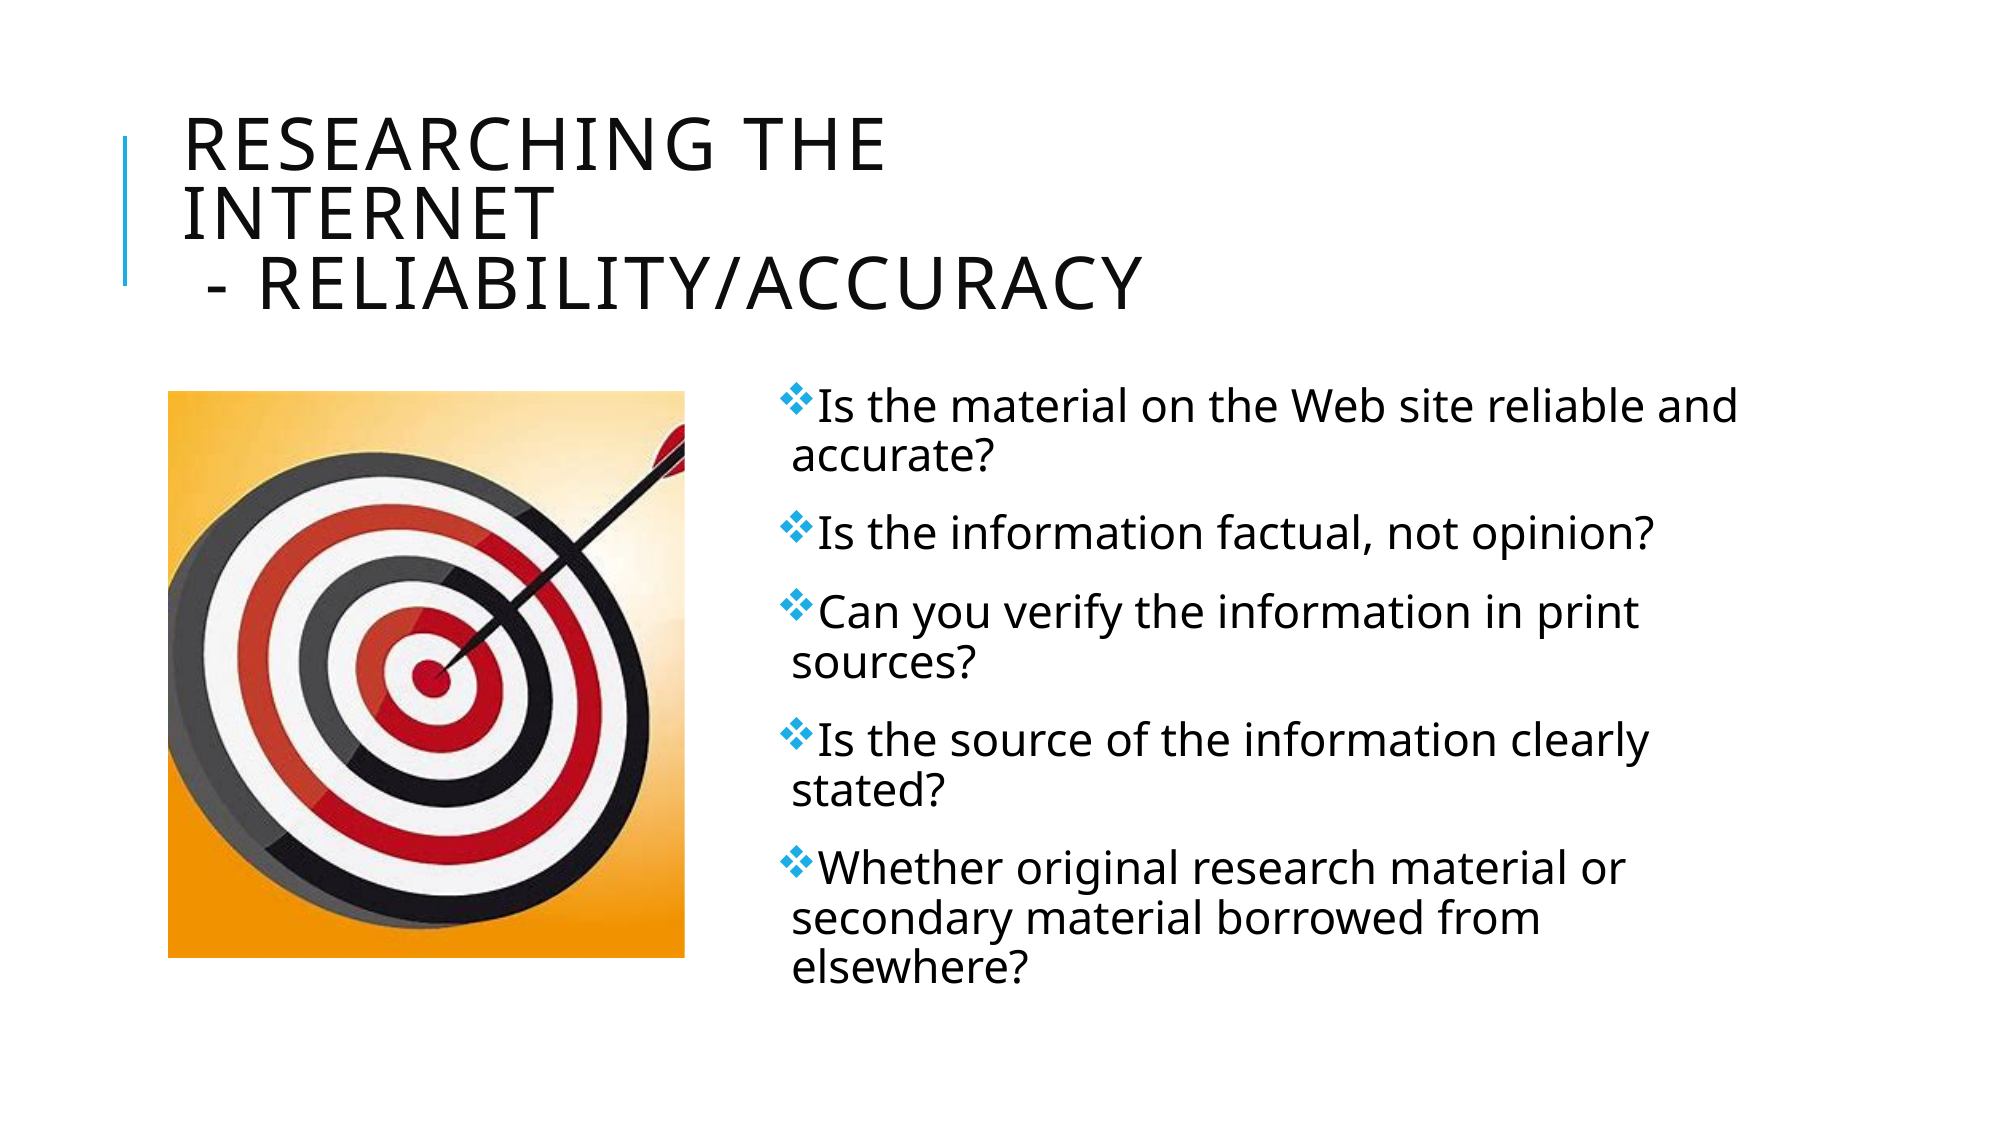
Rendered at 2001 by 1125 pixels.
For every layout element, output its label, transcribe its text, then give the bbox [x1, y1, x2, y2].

title Researching the Internet - Reliability/accuracy [168, 96, 1763, 342]
picture [167, 391, 685, 958]
list Is the material on the Web site reliable and accurate? Is the information factual, not opinion? Can you verify the information in print sources? Is the source of the information clearly stated? Whether original research material or secondary material borrowed from elsewhere? [761, 375, 1763, 1035]
